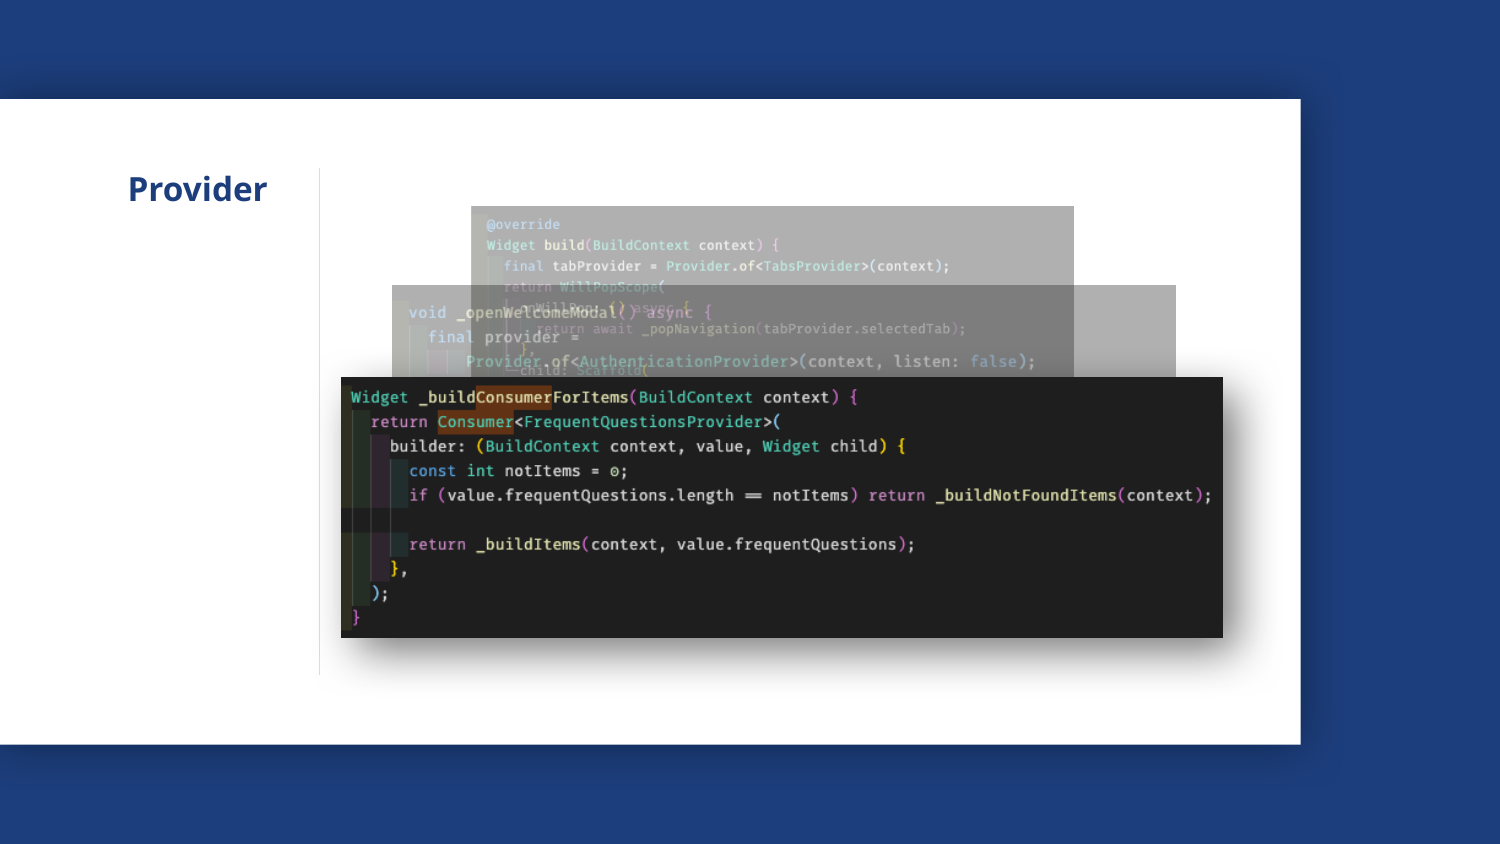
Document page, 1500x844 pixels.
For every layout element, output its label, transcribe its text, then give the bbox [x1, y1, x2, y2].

picture [340, 206, 1224, 638]
title Provider [47, 168, 268, 676]
